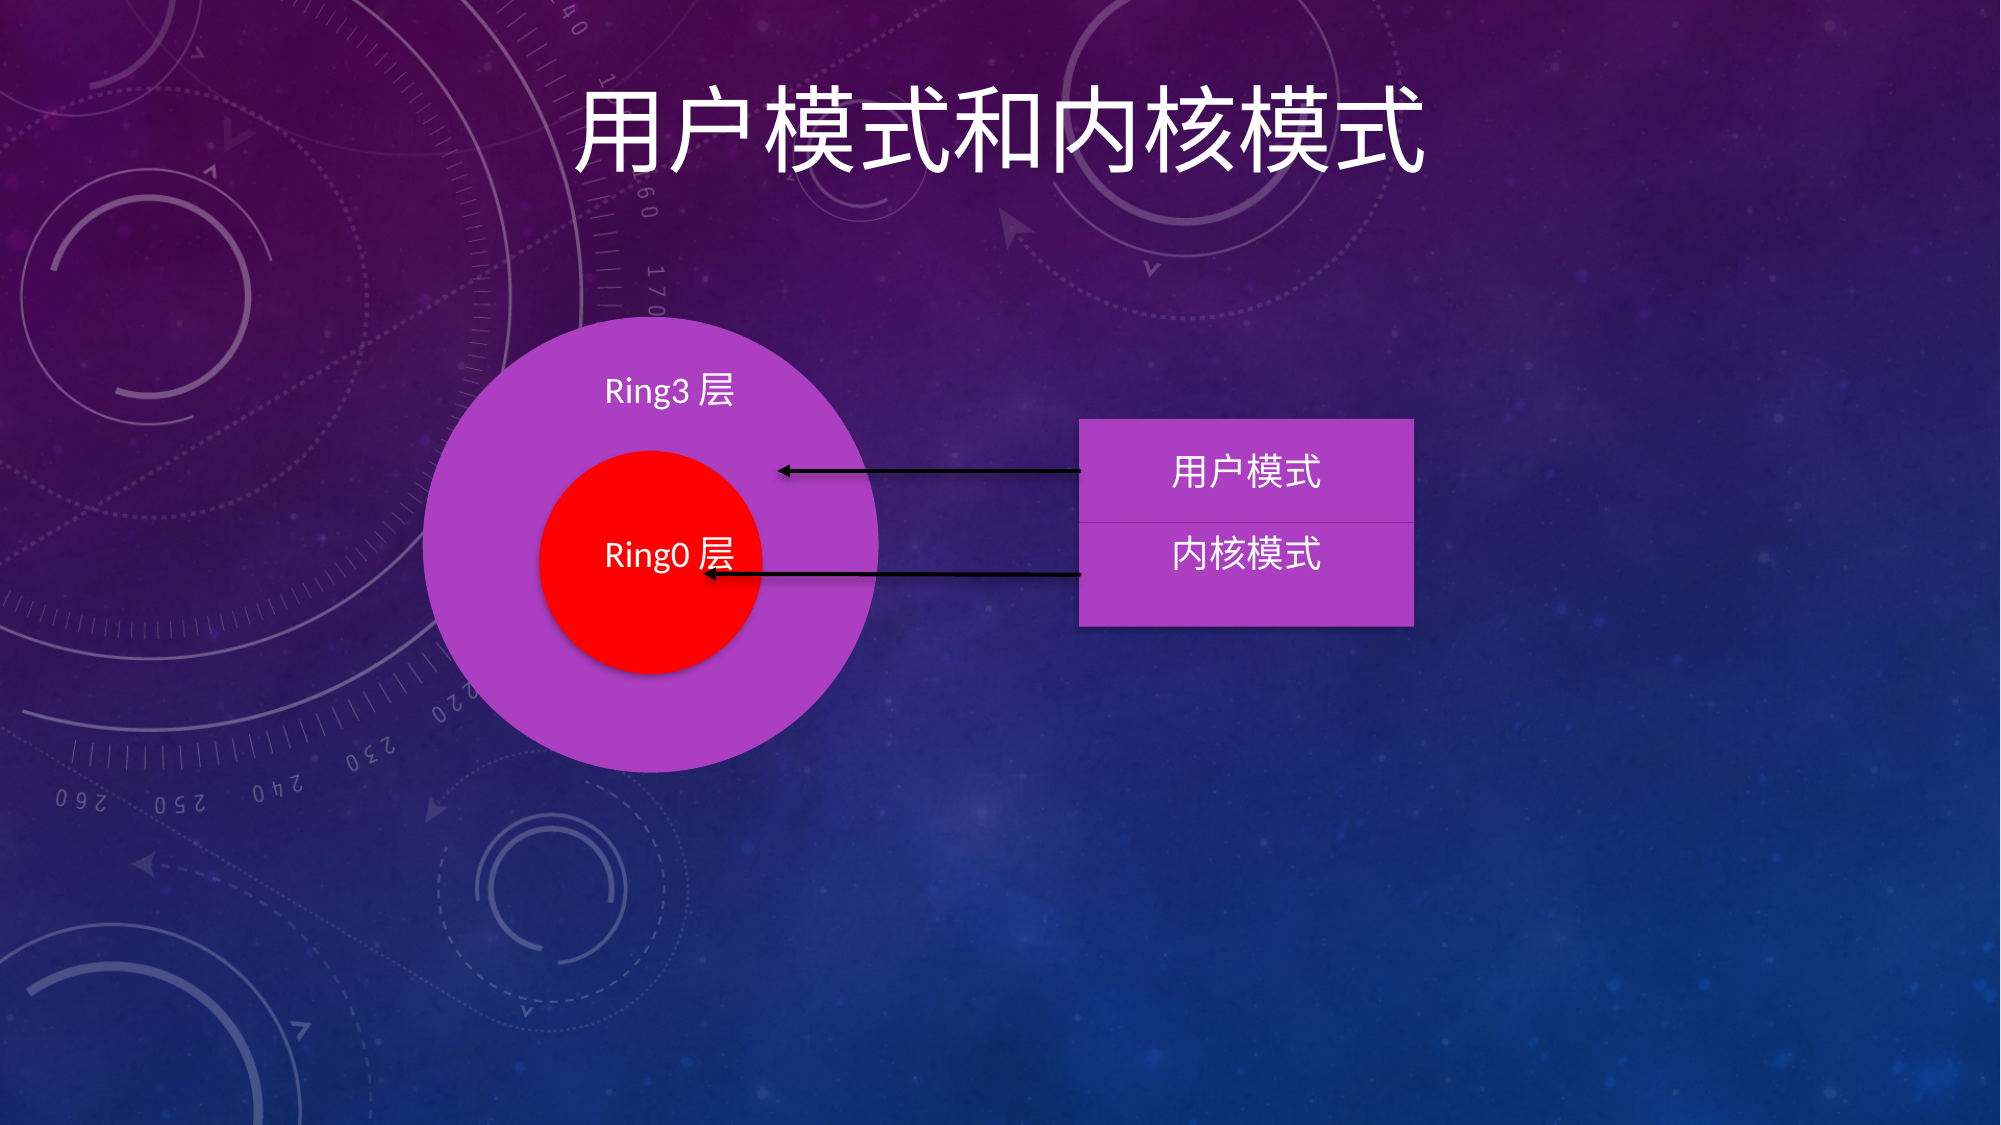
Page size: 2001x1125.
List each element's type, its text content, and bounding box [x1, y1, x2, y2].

text_box Ring0层 [589, 522, 763, 583]
title 用户模式和内核模式 [362, 62, 1638, 193]
text_box Ring3层 [589, 358, 763, 419]
text_box 用户模式 [1078, 417, 1416, 521]
text_box 内核模式 [1078, 521, 1416, 628]
text_box [421, 315, 881, 775]
picture [0, 0, 2001, 1125]
text_box [537, 449, 762, 676]
